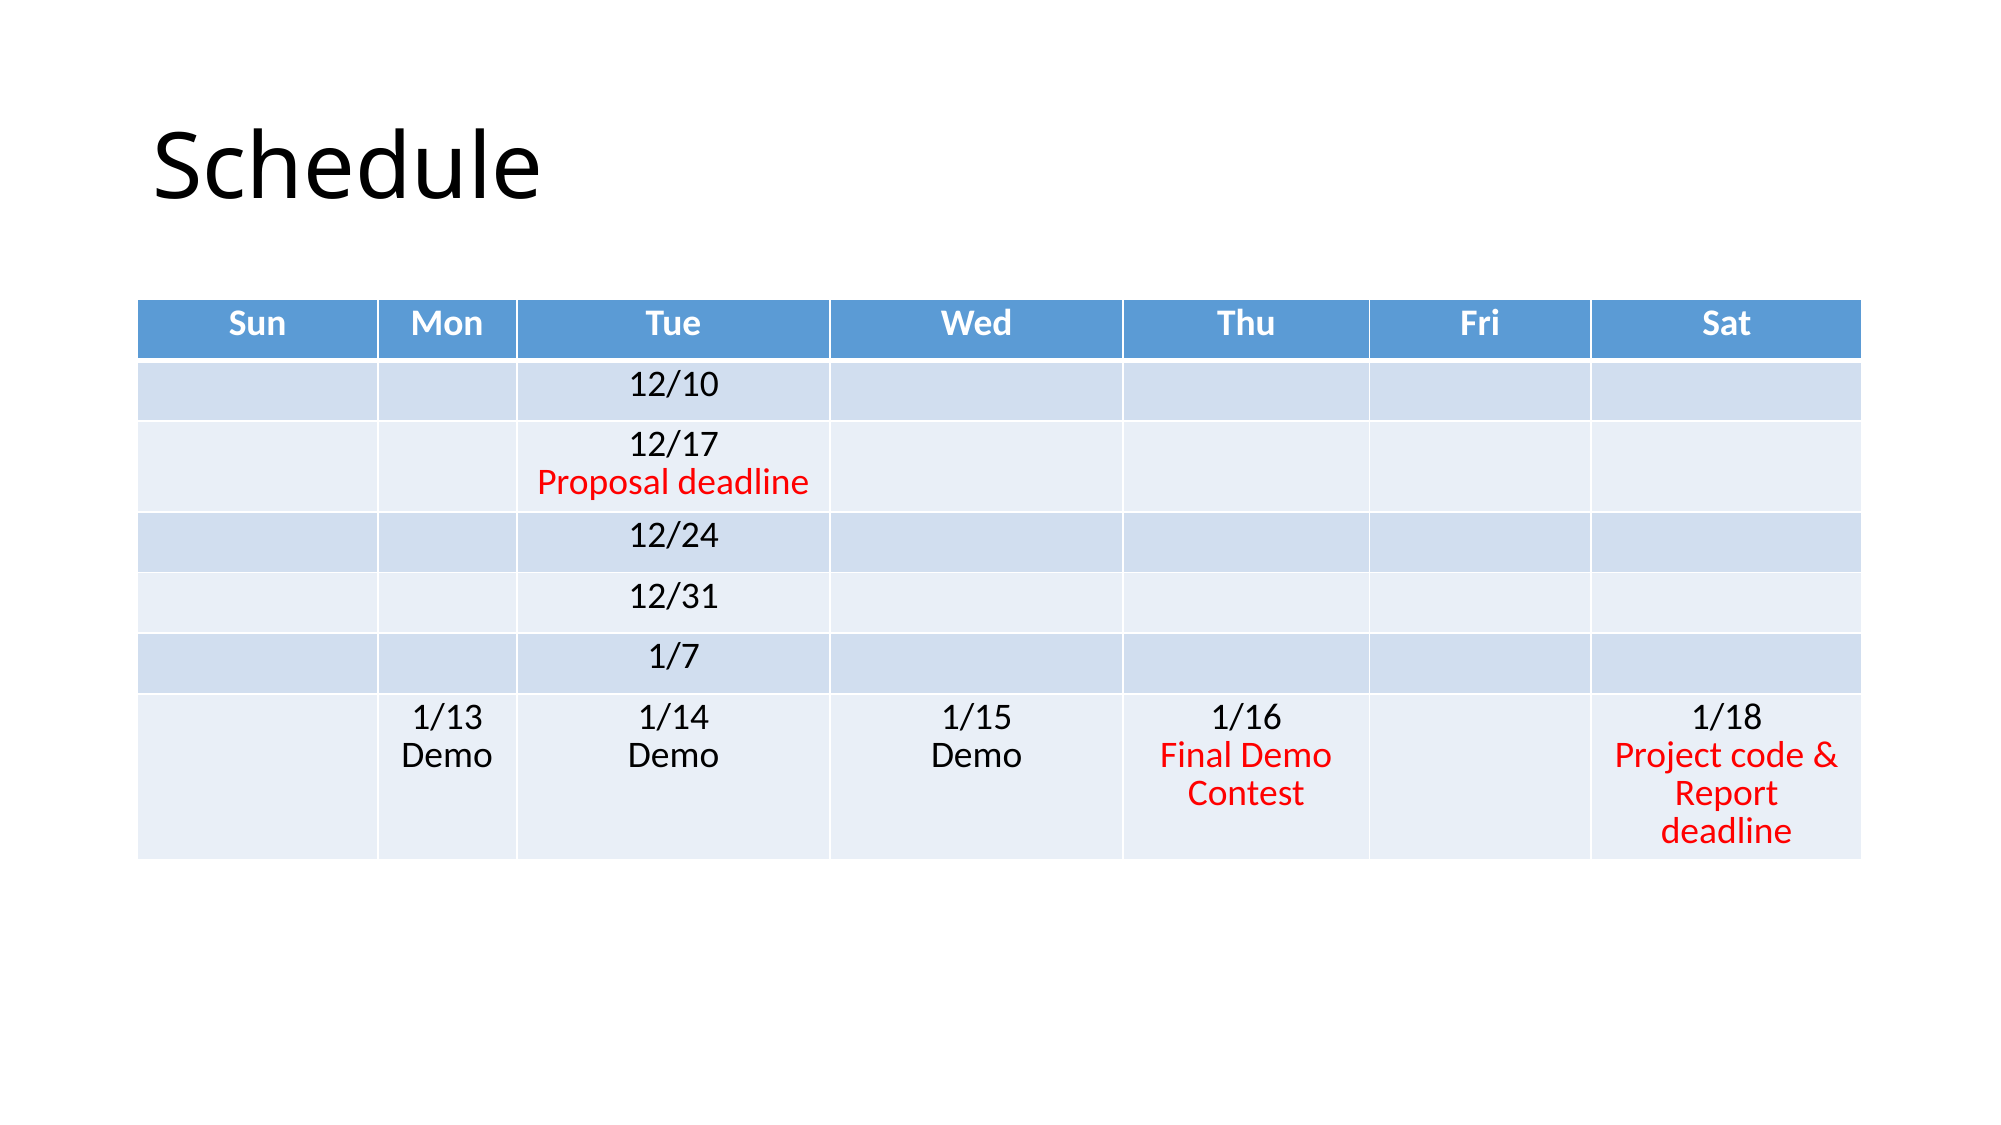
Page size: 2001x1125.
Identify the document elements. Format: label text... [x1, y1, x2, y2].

title Schedule [137, 59, 1863, 278]
table_cell [831, 513, 1122, 572]
table_cell [1592, 422, 1861, 511]
table_cell 12/10 [518, 363, 829, 420]
table_cell [1124, 513, 1369, 572]
table_cell [138, 634, 377, 693]
table_cell [1592, 573, 1861, 632]
table_header Fri [1370, 300, 1590, 358]
table_cell [1124, 422, 1369, 511]
table_cell [138, 363, 377, 420]
table_cell [1124, 363, 1369, 420]
table_header Sun [138, 300, 377, 358]
table_cell [138, 695, 377, 859]
table_cell [379, 422, 516, 511]
table_cell [831, 363, 1122, 420]
table_cell [1370, 634, 1590, 693]
table_cell [379, 573, 516, 632]
table_header Wed [831, 300, 1122, 358]
table_cell [138, 513, 377, 572]
table_cell [1370, 573, 1590, 632]
table_header Thu [1124, 300, 1369, 358]
table_cell [138, 573, 377, 632]
table_cell 1/14 Demo [518, 695, 829, 859]
table_cell [1124, 573, 1369, 632]
table_cell [379, 513, 516, 572]
table_cell [379, 363, 516, 420]
table_cell 12/24 [518, 513, 829, 572]
table_cell [1592, 363, 1861, 420]
table_cell [1592, 634, 1861, 693]
table_header Tue [518, 300, 829, 358]
table_cell [138, 422, 377, 511]
table_cell 1/16 Final Demo Contest [1124, 695, 1369, 859]
table_cell [1370, 695, 1590, 859]
table_cell 1/15 Demo [831, 695, 1122, 859]
table_cell [831, 573, 1122, 632]
table_cell 12/17 Proposal deadline [518, 422, 829, 511]
table_cell 1/18 Project code & Report deadline [1592, 695, 1861, 859]
table_header Sat [1592, 300, 1861, 358]
table_cell [1370, 363, 1590, 420]
table_cell 1/7 [518, 634, 829, 693]
table_cell [1124, 634, 1369, 693]
table_cell 1/13 Demo [379, 695, 516, 859]
table_cell [379, 634, 516, 693]
table_cell [1370, 422, 1590, 511]
table_cell 12/31 [518, 573, 829, 632]
table_cell [831, 422, 1122, 511]
table_header Mon [379, 300, 516, 358]
table_cell [831, 634, 1122, 693]
table_cell [1592, 513, 1861, 572]
table_cell [1370, 513, 1590, 572]
